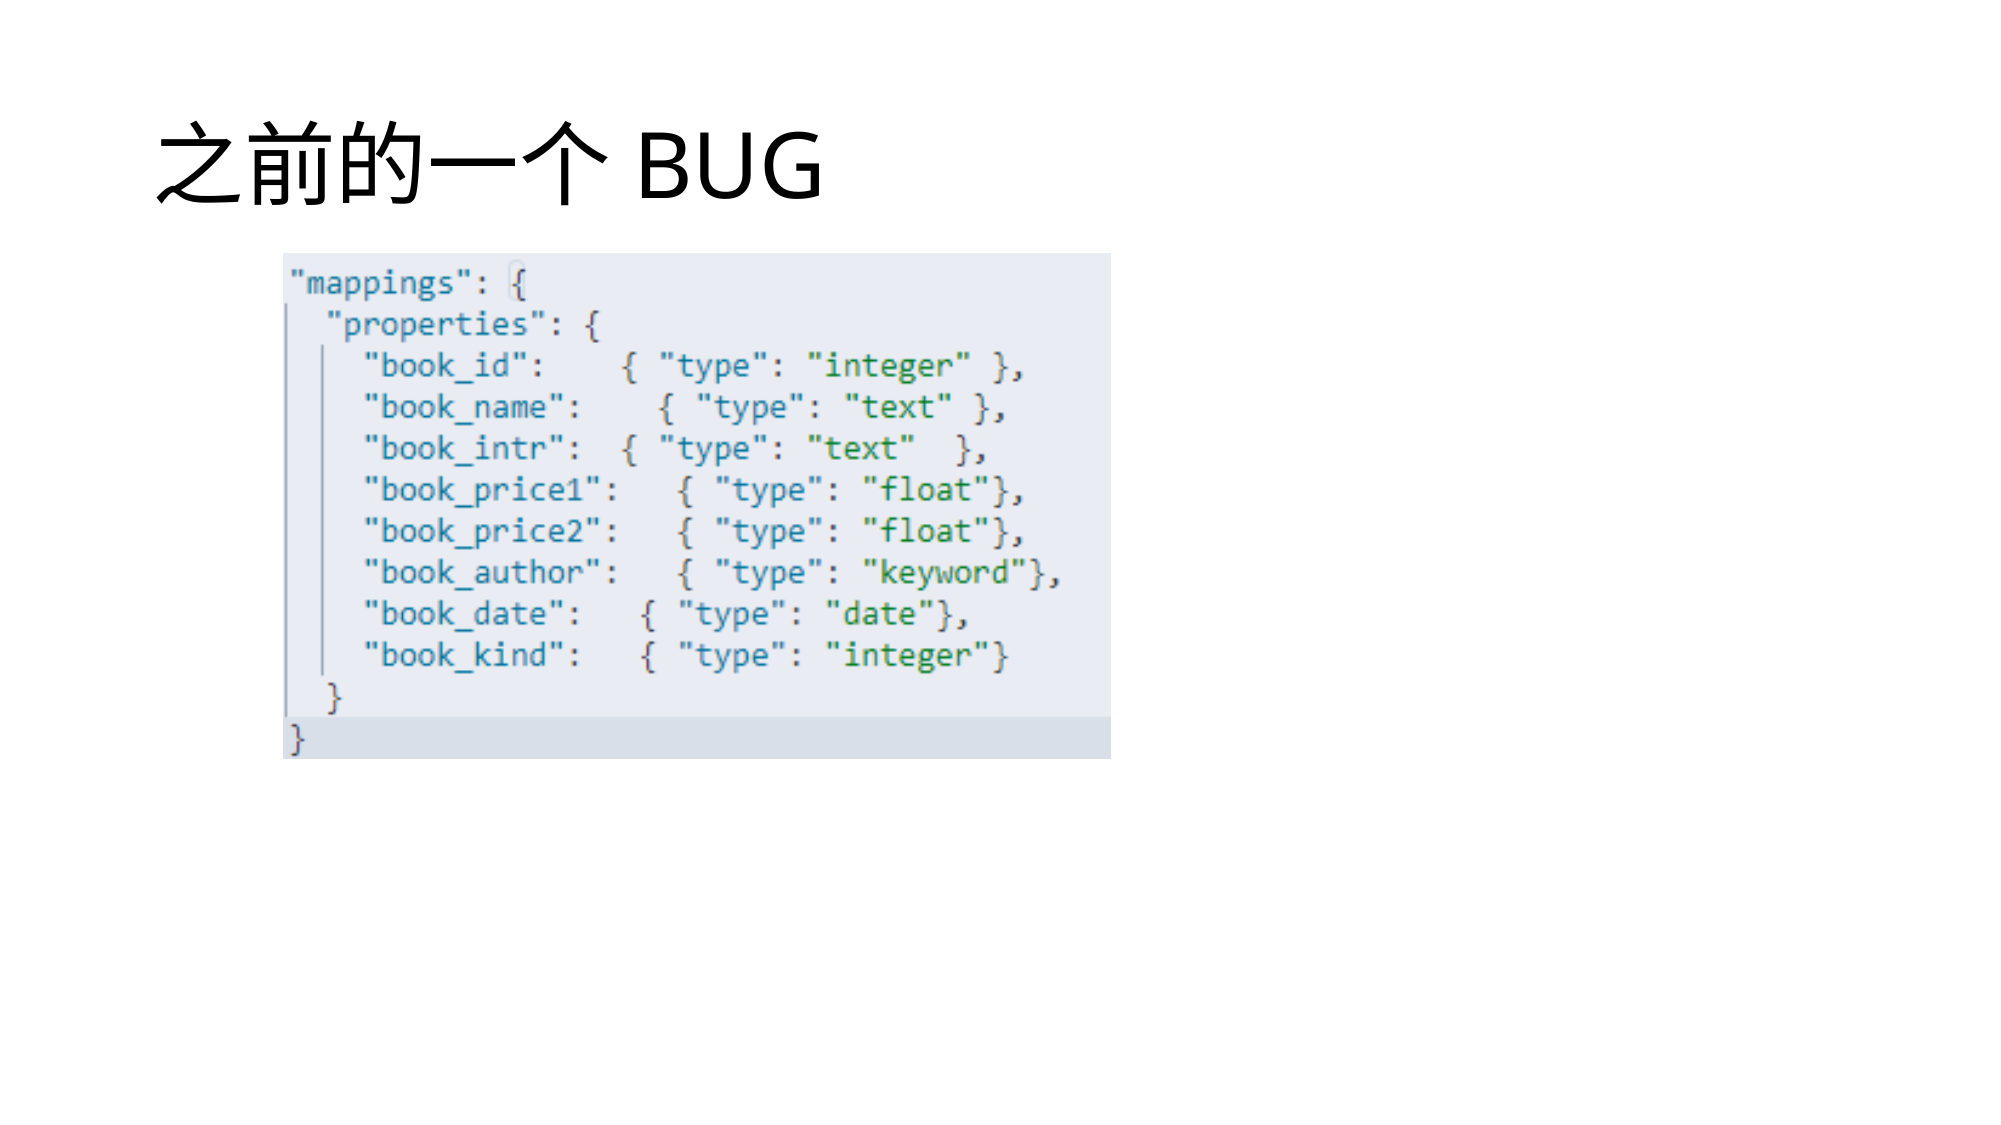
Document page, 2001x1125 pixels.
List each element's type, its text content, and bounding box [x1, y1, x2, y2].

title 之前的一个BUG [137, 59, 1863, 278]
picture [283, 253, 1111, 759]
